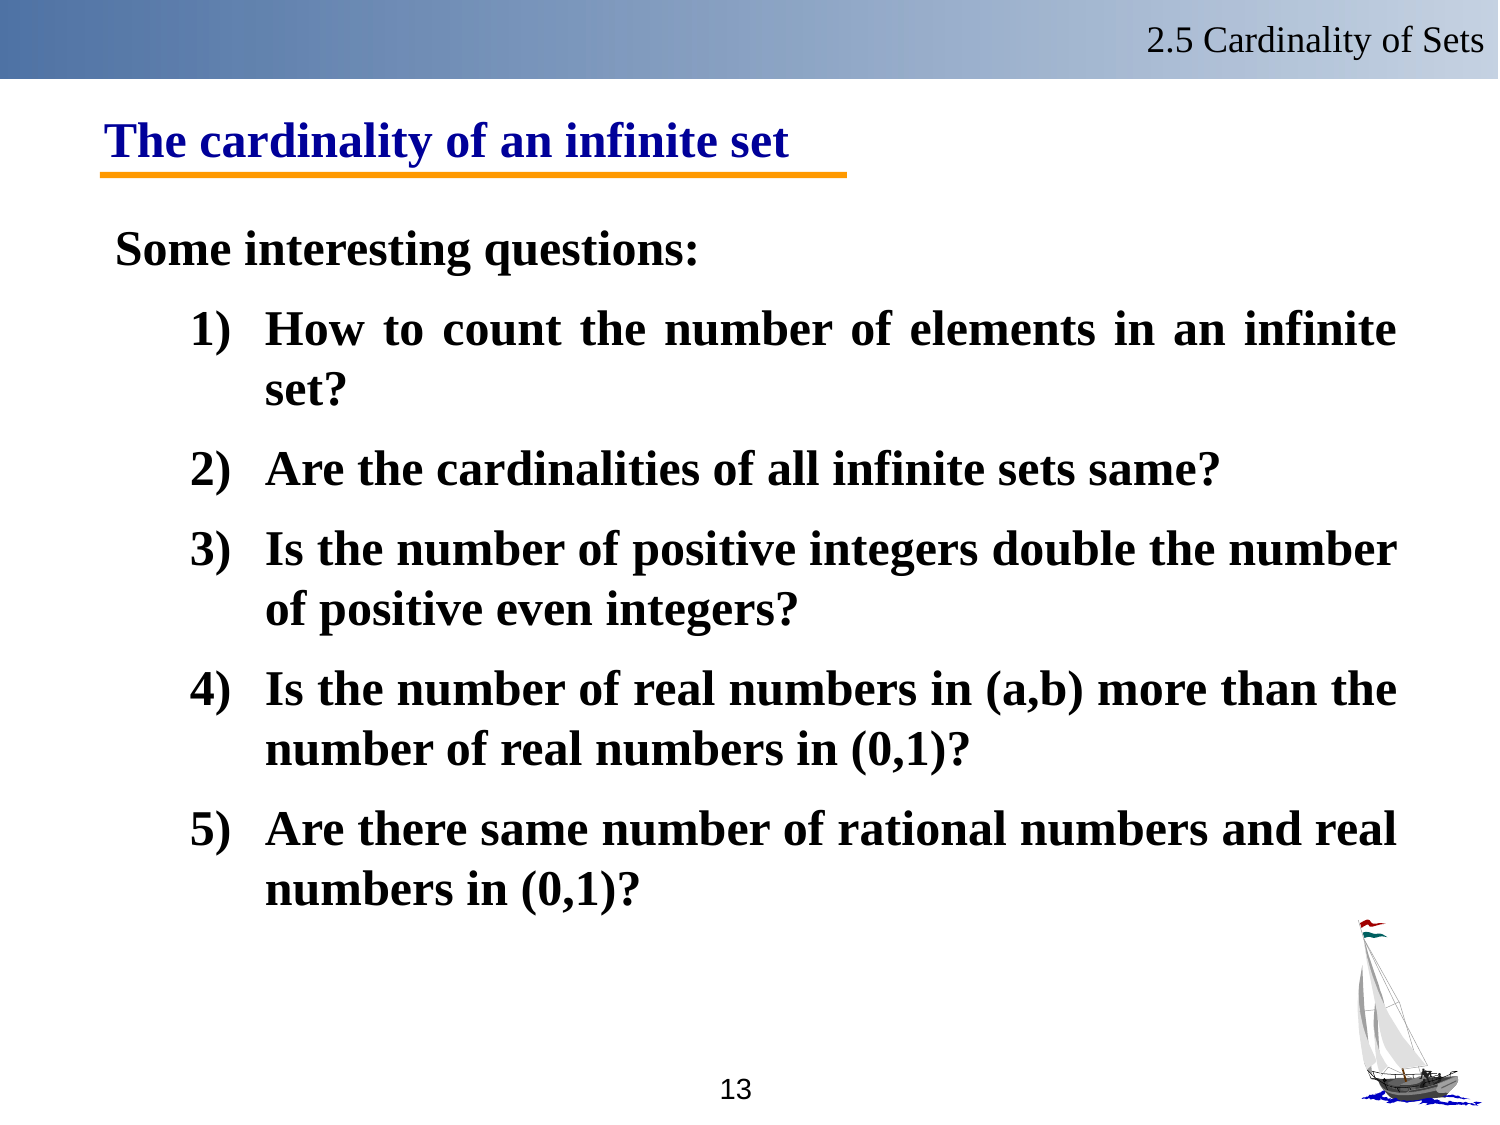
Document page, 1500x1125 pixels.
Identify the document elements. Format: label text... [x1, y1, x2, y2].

picture [0, 0, 1500, 79]
text_box Some interesting questions: How to count the number of elements in an infinite set? Are the cardinalities of all infinite sets same? Is the number of positive integers double the number of positive even integers? Is the number of real numbers in (a,b) more than the number of real numbers in (0,1)? Are there same number of rational numbers and real numbers in (0,1)? [100, 208, 1413, 923]
text_box 2.5 Cardinality of Sets [899, 7, 1500, 67]
text_box The cardinality of an infinite set [89, 99, 863, 175]
slide_number 13 [666, 1049, 768, 1125]
